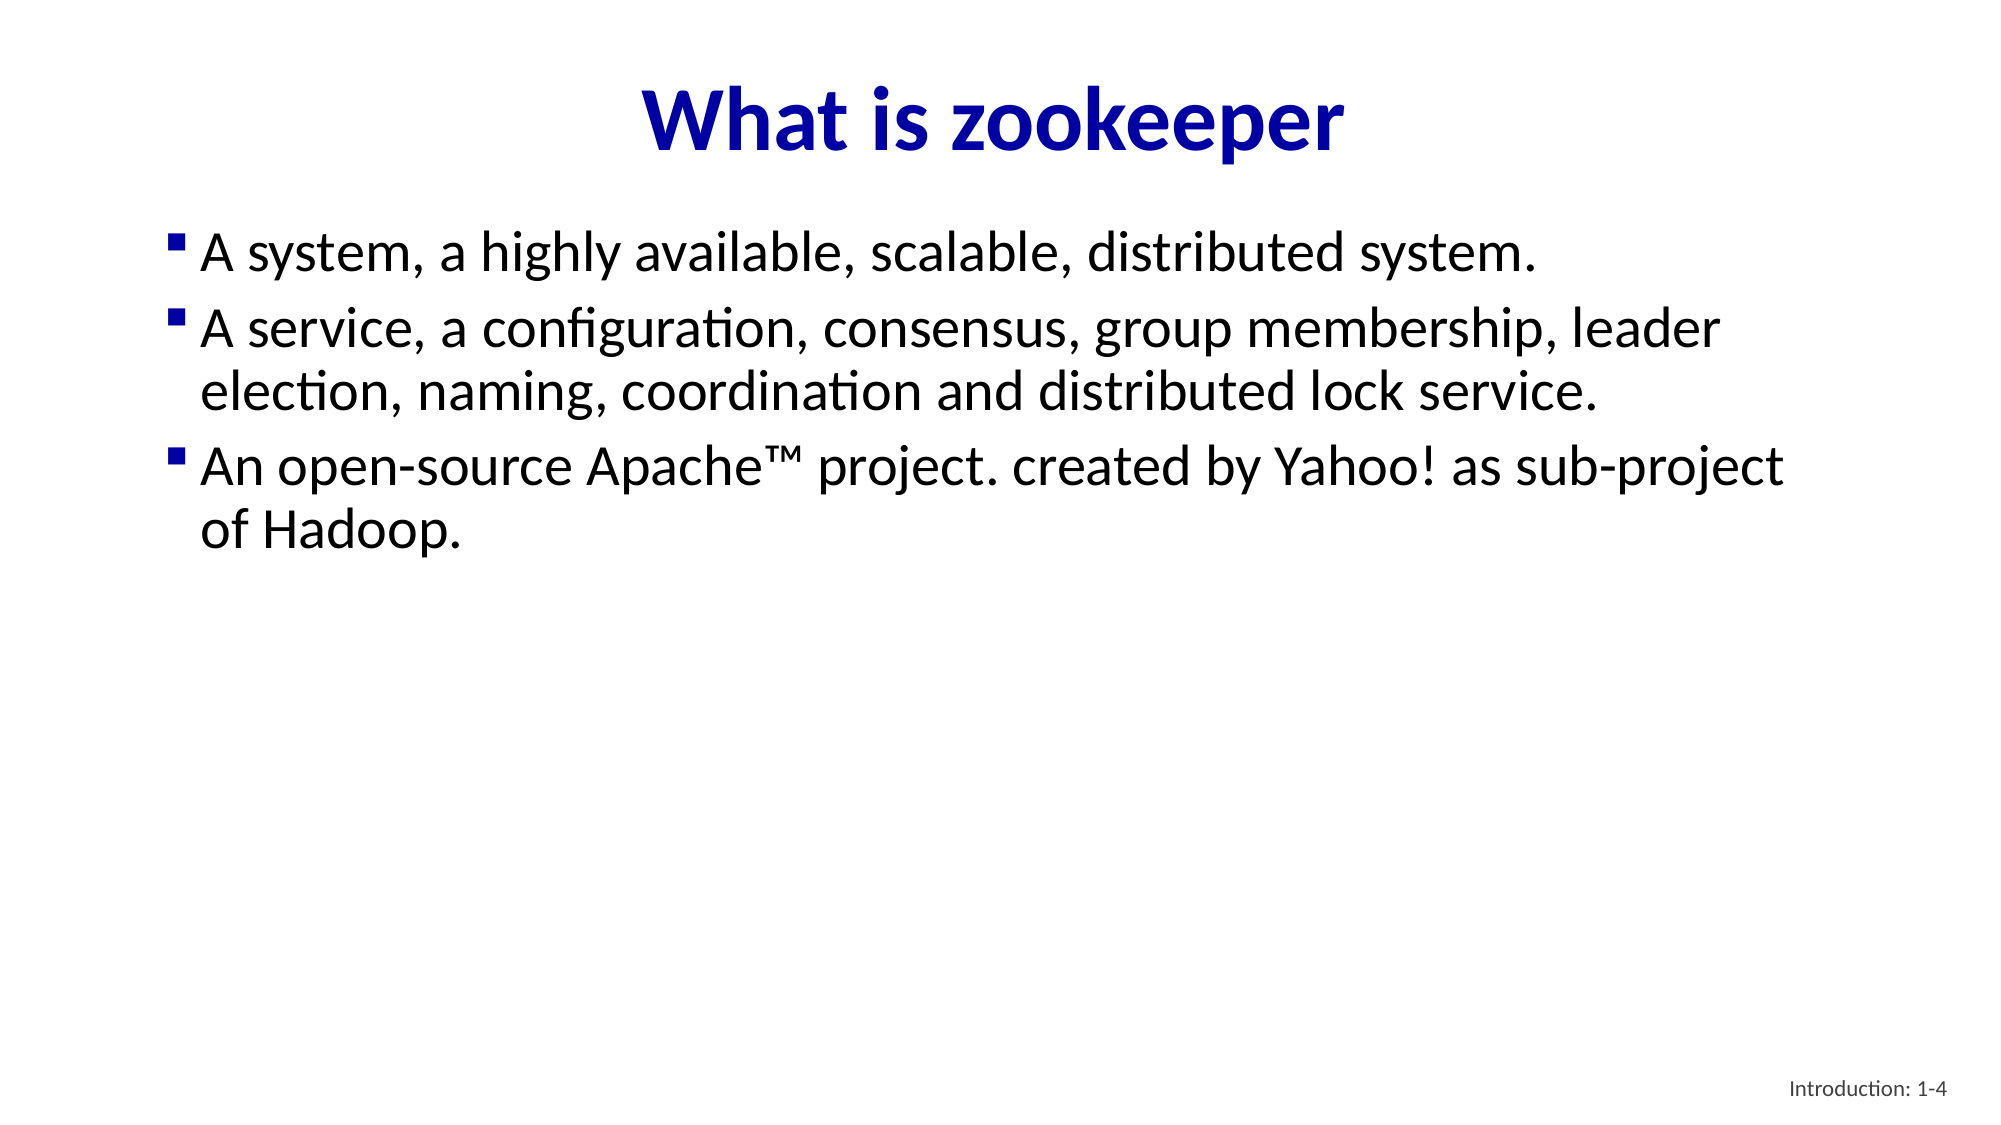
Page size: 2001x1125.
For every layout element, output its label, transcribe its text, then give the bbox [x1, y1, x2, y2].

list A system, a highly available, scalable, distributed system. A service, a configuration, consensus, group membership, leader election, naming, coordination and distributed lock service. An open-source Apache™ project. created by Yahoo! as sub-project of Hadoop. [129, 214, 1856, 1057]
title What is zookeeper [131, 47, 1856, 195]
slide_number Introduction: 1-4 [1512, 1056, 1963, 1117]
